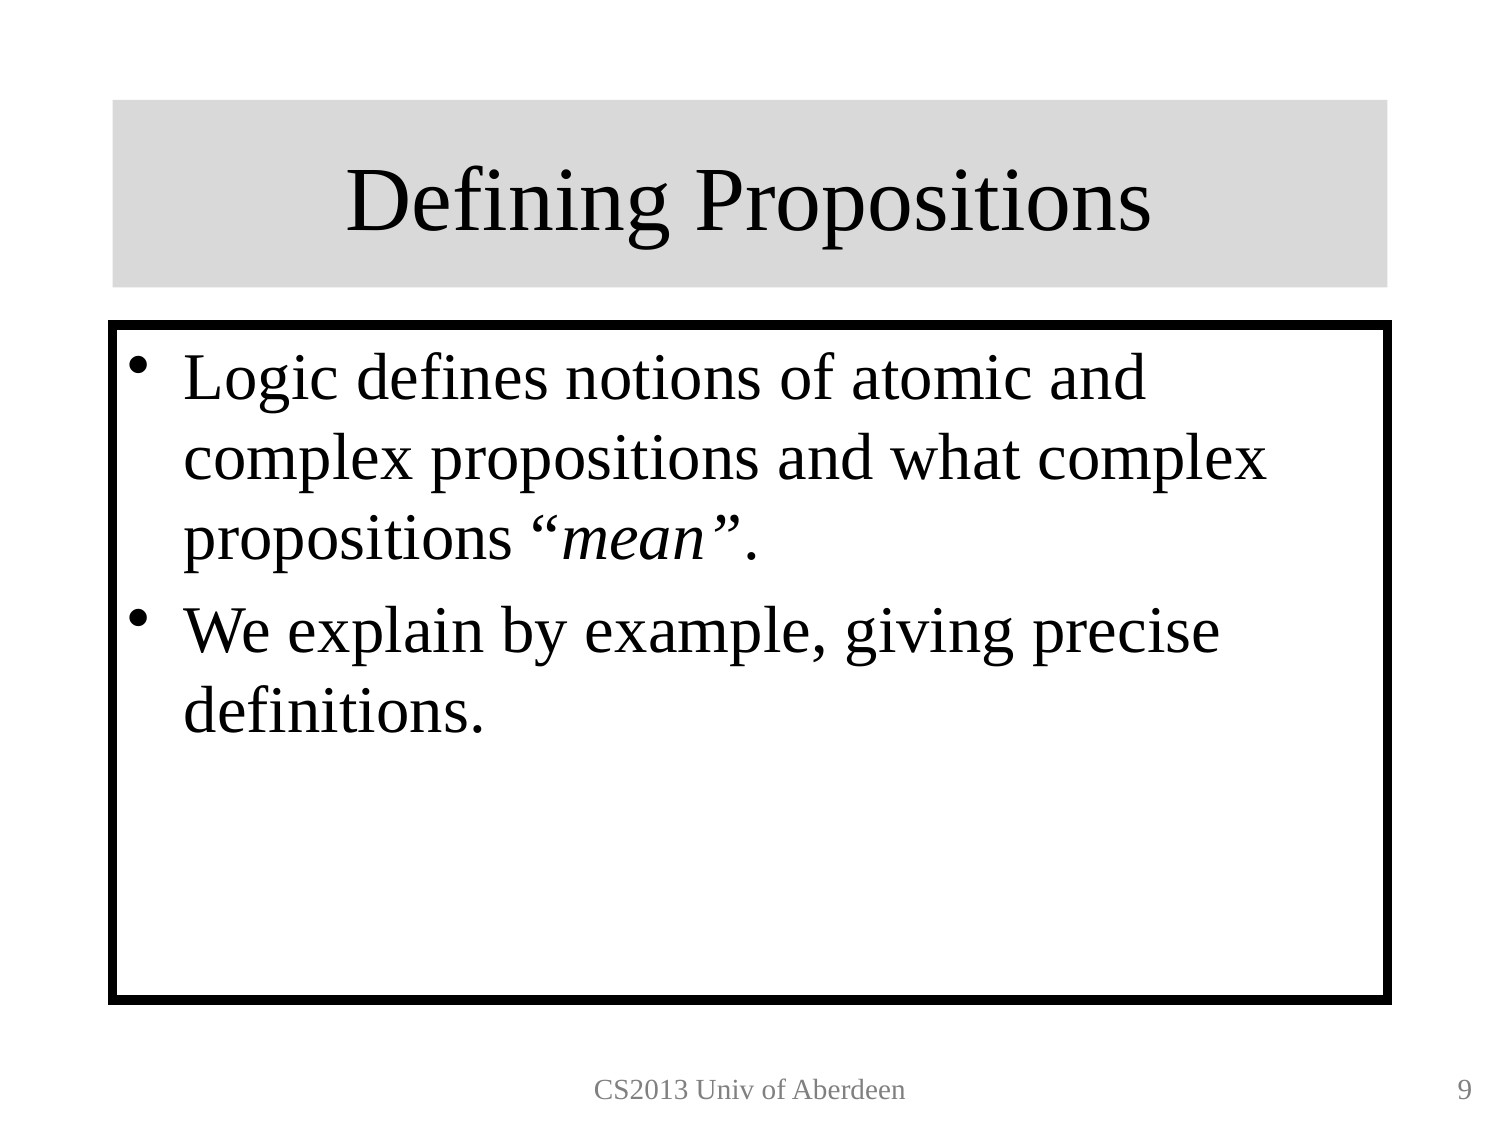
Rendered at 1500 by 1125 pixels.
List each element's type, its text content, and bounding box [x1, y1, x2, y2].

title Defining Propositions [108, 95, 1392, 292]
footer CS2013 Univ of Aberdeen [512, 1062, 988, 1113]
list Logic defines notions of atomic and complex propositions and what complex propositions “mean”. We explain by example, giving precise definitions. [108, 320, 1392, 1005]
slide_number 8 [1175, 1062, 1488, 1113]
